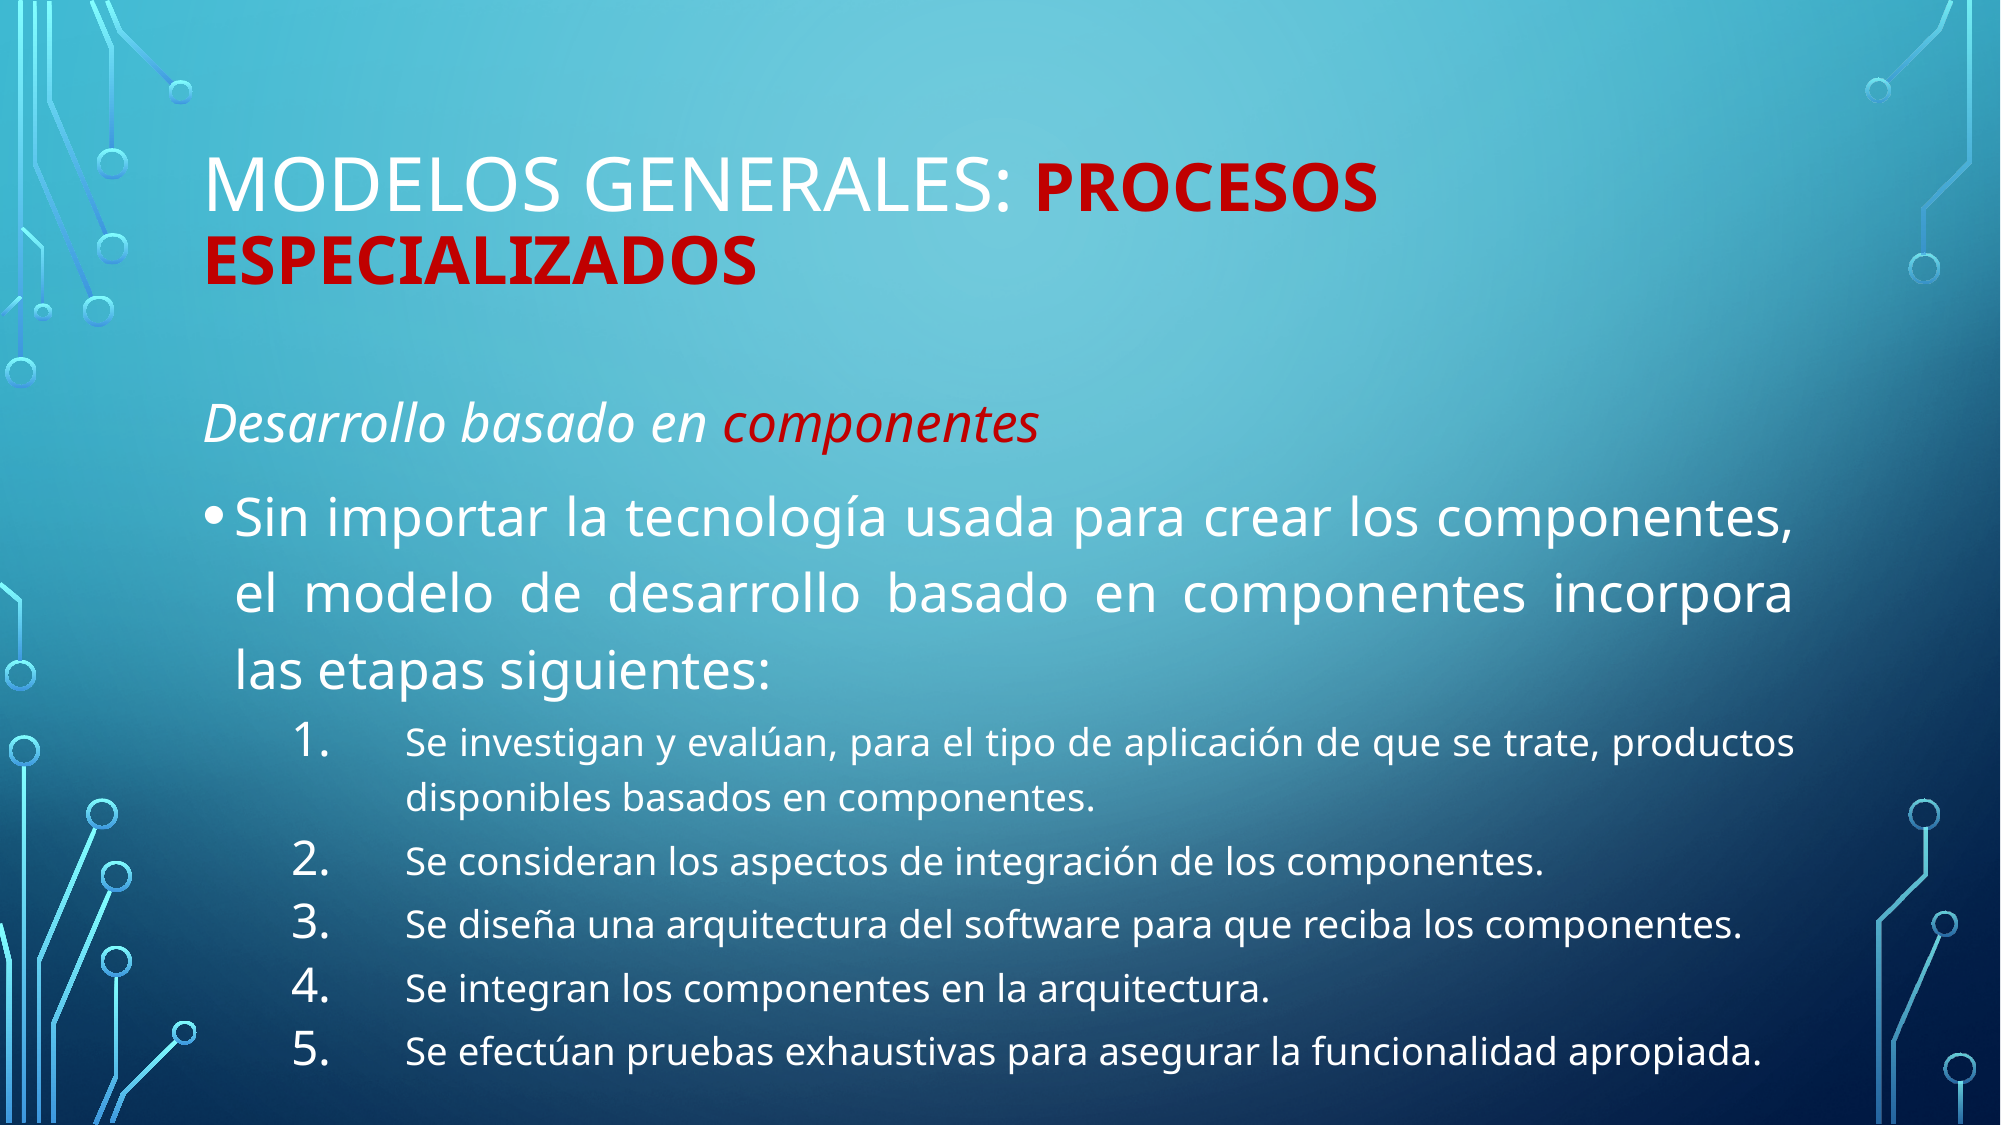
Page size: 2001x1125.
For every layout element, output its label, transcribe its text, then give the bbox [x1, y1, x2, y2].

title Modelos generales: procesos especializados [187, 101, 1813, 344]
list Desarrollo basado en componentes Sin importar la tecnología usada para crear los componentes, el modelo de desarrollo basado en componentes incorpora las etapas siguientes: Se investigan y evalúan, para el tipo de aplicación de que se trate, productos disponibles basados en componentes. Se consideran los aspectos de integración de los componentes. Se diseña una arquitectura del software para que reciba los componentes. Se integran los componentes en la arquitectura. Se efectúan pruebas exhaustivas para asegurar la funcionalidad apropiada. [187, 369, 1813, 1125]
